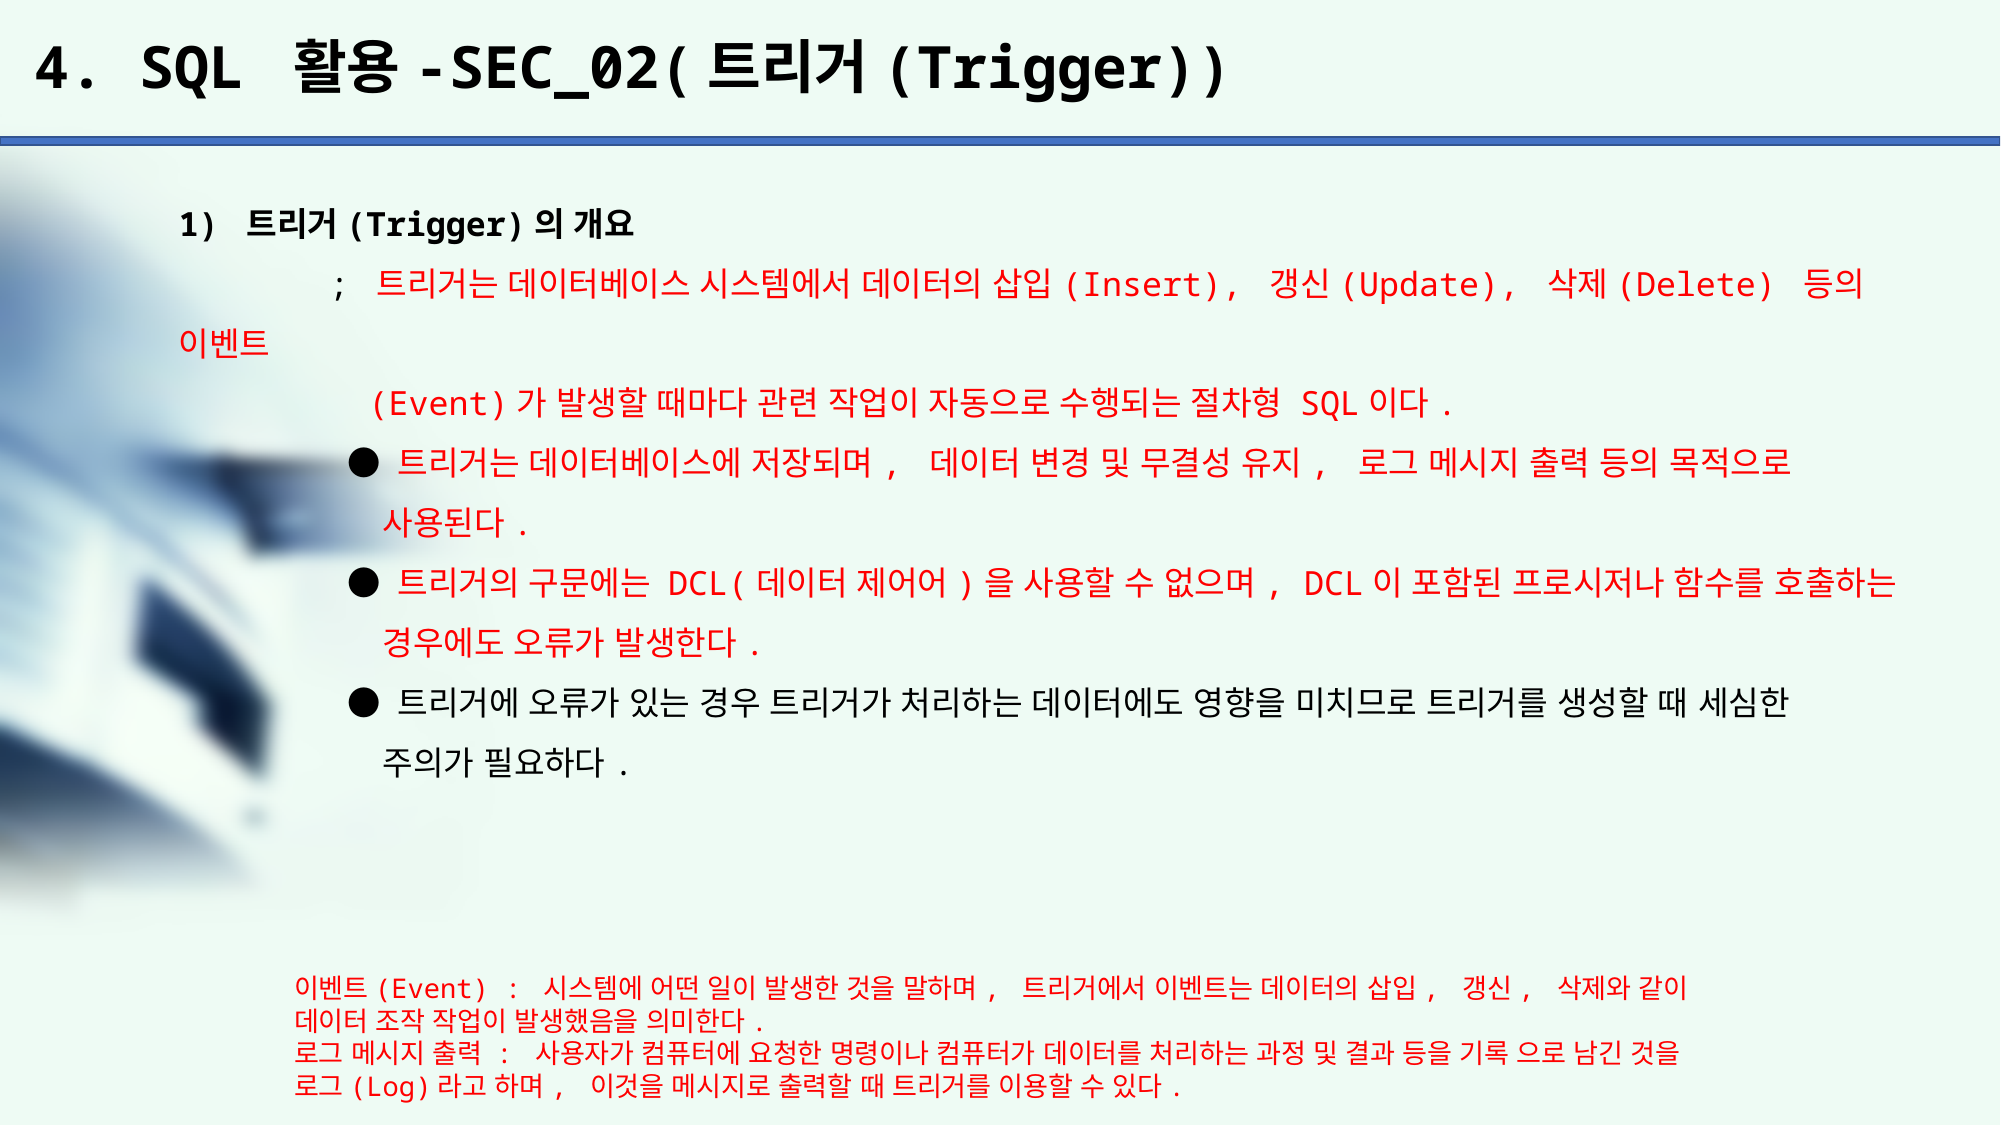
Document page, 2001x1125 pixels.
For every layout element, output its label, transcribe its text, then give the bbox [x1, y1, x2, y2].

text_box 1) 트리거(Trigger)의 개요 ; 트리거는 데이터베이스 시스템에서 데이터의 삽입(Insert), 갱신(Update), 삭제(Delete) 등의 이벤트 (Event)가 발생할 때마다 관련 작업이 자동으로 수행되는 절차형 SQL이다. ● 트리거는 데이터베이스에 저장되며, 데이터 변경 및 무결성 유지, 로그 메시지 출력 등의 목적으로 사용된다. ● 트리거의 구문에는 DCL(데이터 제어어)을 사용할 수 없으며, DCL이 포함된 프로시저나 함수를 호출하는 경우에도 오류가 발생한다. ● 트리거에 오류가 있는 경우 트리거가 처리하는 데이터에도 영향을 미치므로 트리거를 생성할 때 세심한 주의가 필요하다. [163, 175, 1969, 849]
picture [0, 0, 2000, 136]
picture [0, 146, 2000, 1125]
title 4. SQL 활용-SEC_02(트리거(Trigger)) [19, 14, 1922, 126]
text_box 이벤트(Event) : 시스템에 어떤 일이 발생한 것을 말하며, 트리거에서 이벤트는 데이터의 삽입, 갱신, 삭제와 같이 데이터 조작 작업이 발생했음을 의미한다. 로그 메시지 출력 : 사용자가 컴퓨터에 요청한 명령이나 컴퓨터가 데이터를 처리하는 과정 및 결과 등을 기록 으로 남긴 것을 로그(Log)라고 하며, 이것을 메시지로 출력할 때 트리거를 이용할 수 있다. [279, 964, 1721, 1109]
